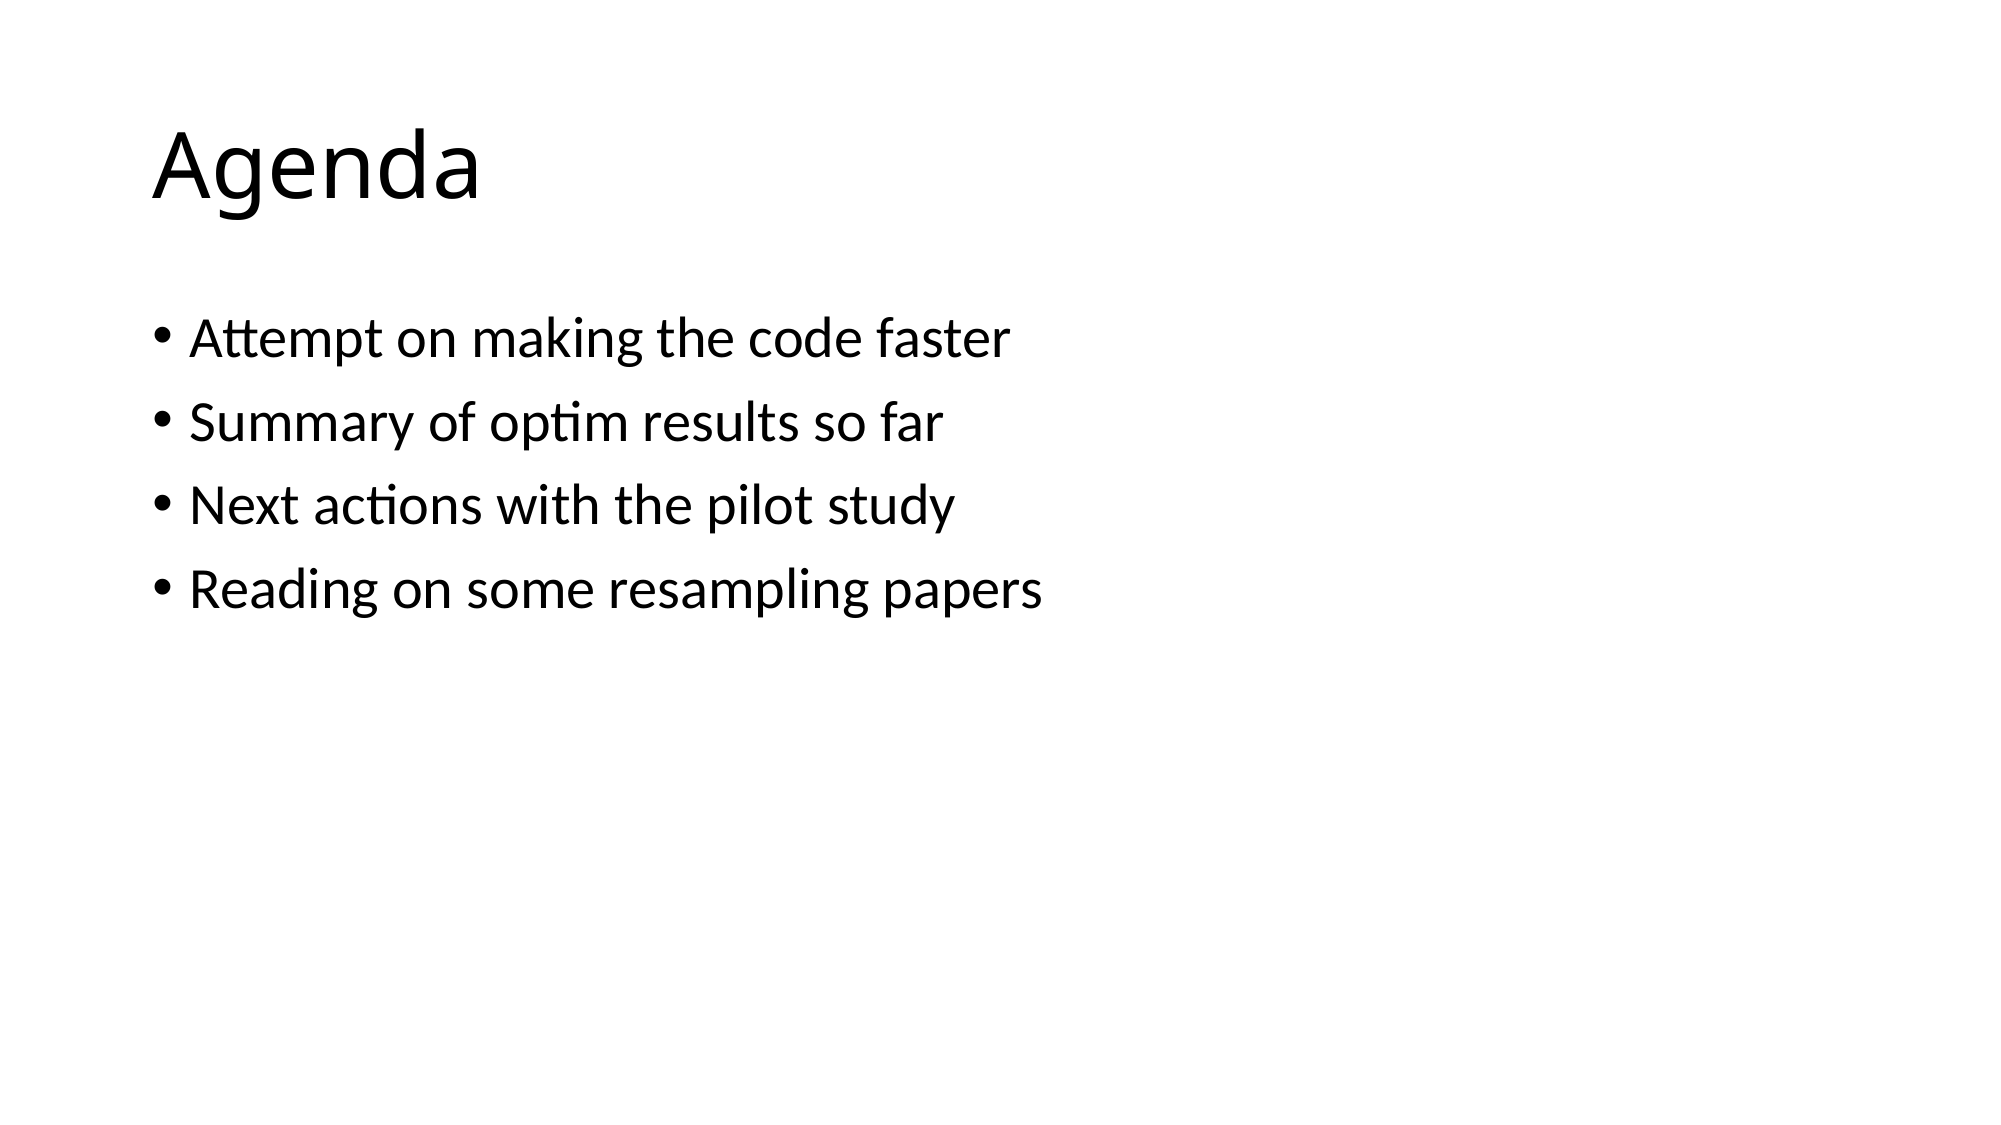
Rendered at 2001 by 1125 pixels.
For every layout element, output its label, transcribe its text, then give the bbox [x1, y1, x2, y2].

list Attempt on making the code faster Summary of optim results so far Next actions with the pilot study Reading on some resampling papers [137, 299, 1863, 1014]
title Agenda [137, 59, 1863, 278]
